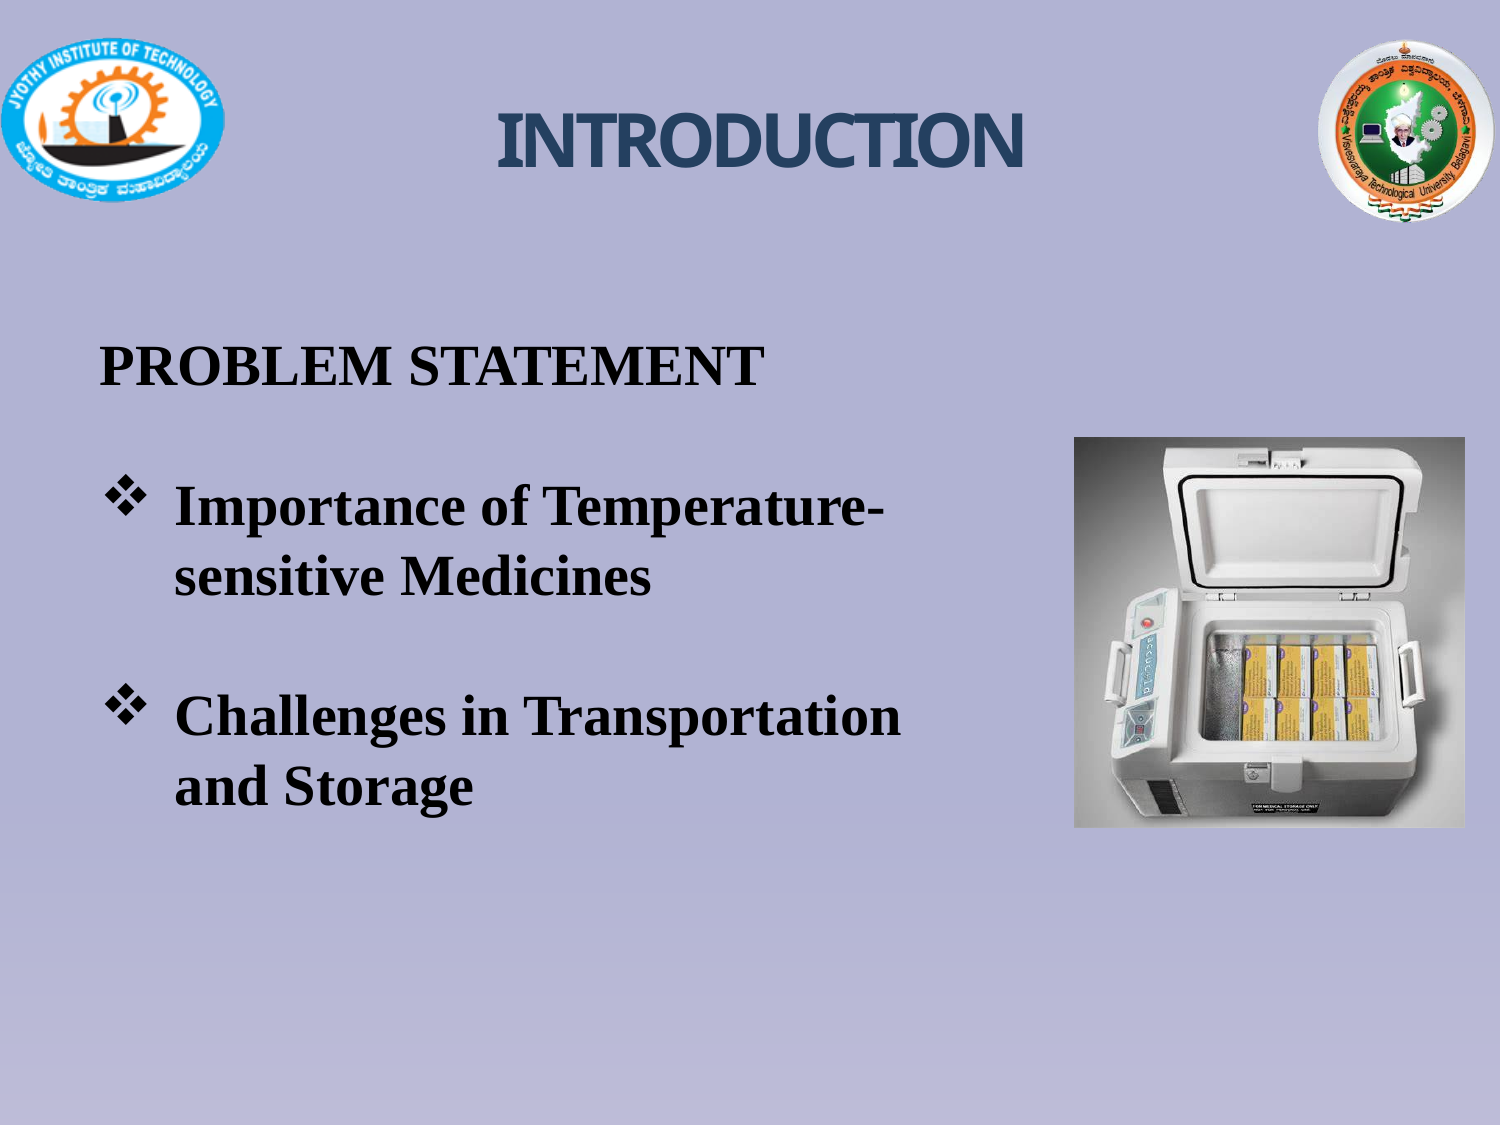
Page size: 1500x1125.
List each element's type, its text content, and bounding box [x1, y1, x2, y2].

picture [1074, 437, 1465, 828]
picture [1312, 37, 1500, 225]
title INTRODUCTION [494, 90, 1044, 281]
text_box PROBLEM STATEMENT Importance of Temperature-sensitive Medicines Challenges in Transportation and Storage [99, 324, 950, 847]
picture [0, 37, 225, 203]
